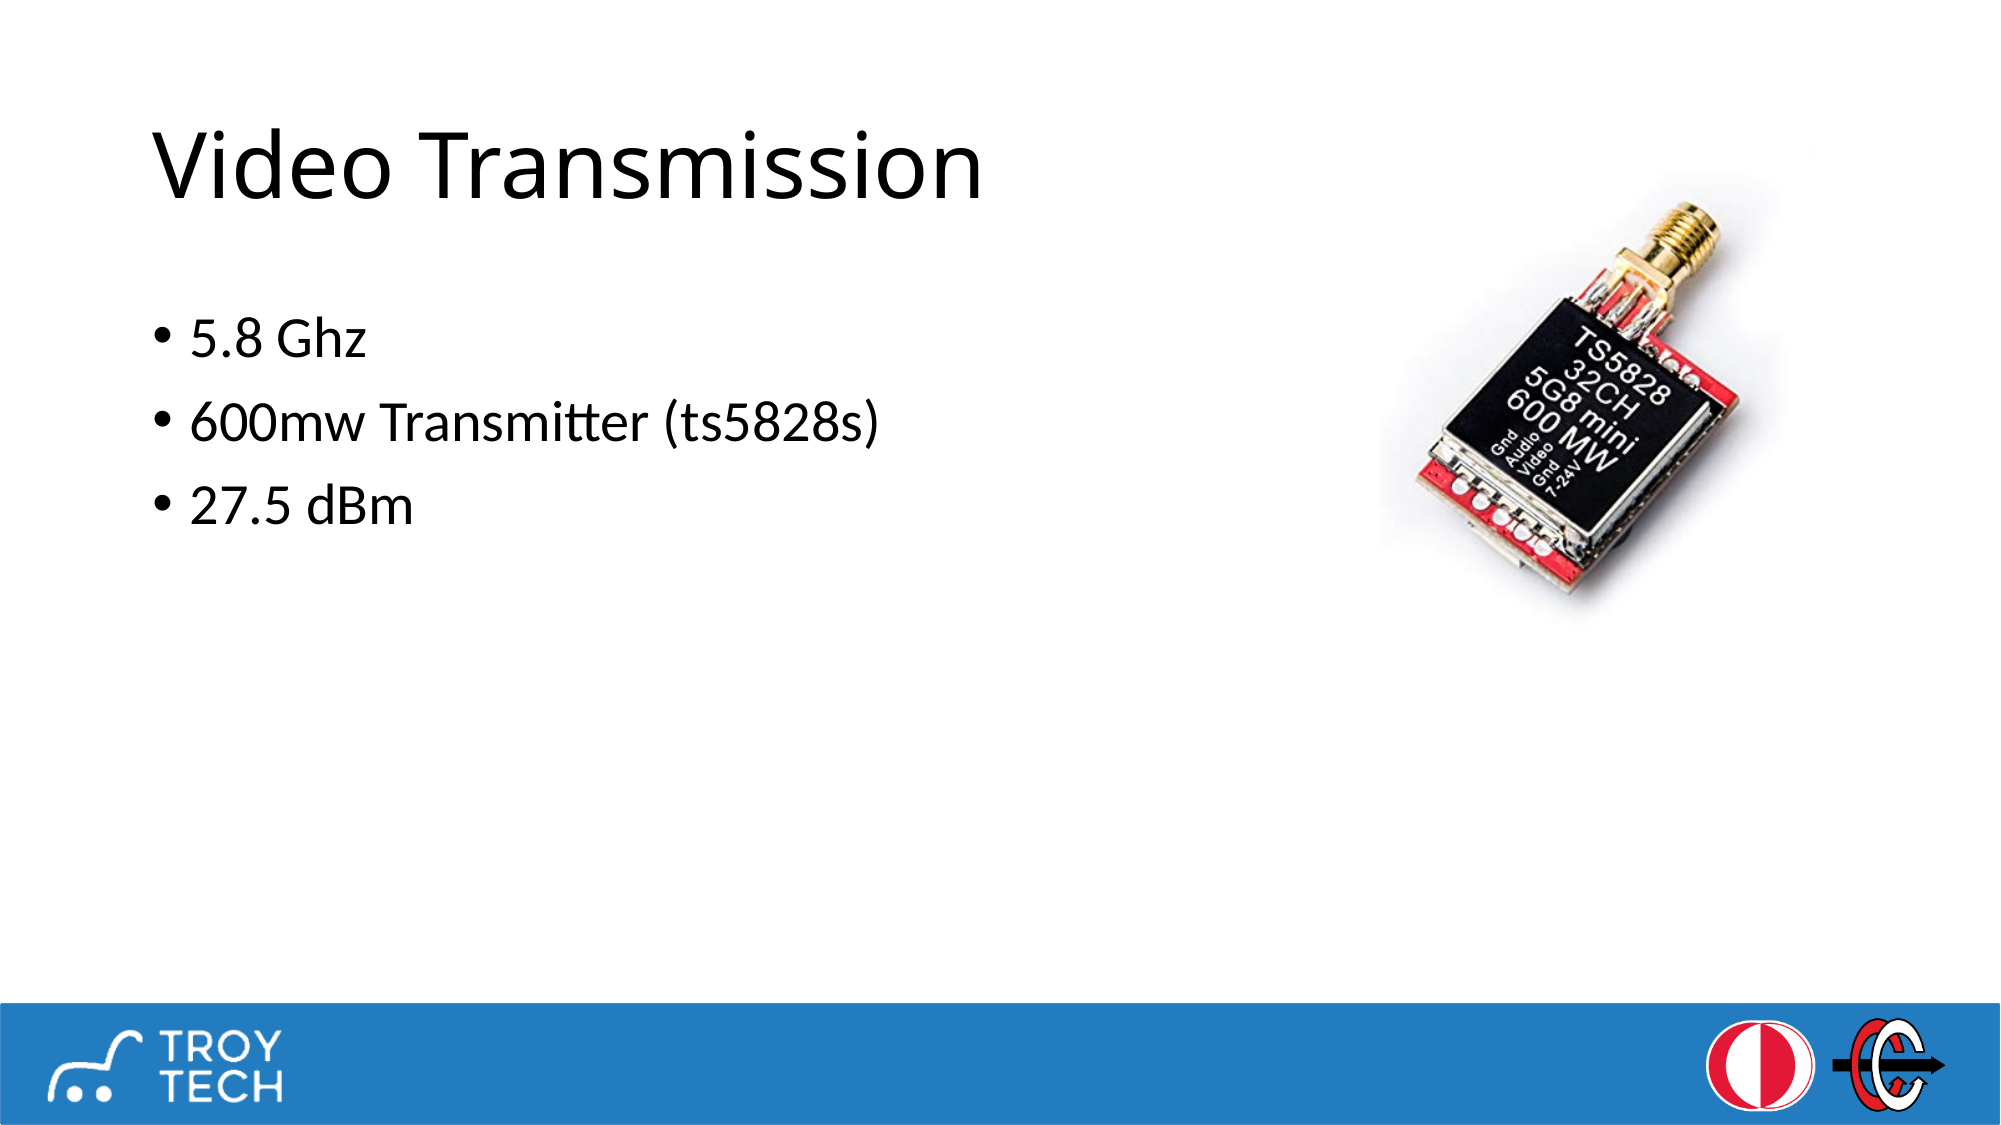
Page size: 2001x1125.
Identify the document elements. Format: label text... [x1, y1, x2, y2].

list 5.8 Ghz 600mw Transmitter (ts5828s) 27.5 dBm [137, 299, 1863, 1003]
title Video Transmission [137, 59, 1863, 278]
picture [0, 1003, 2000, 1125]
picture [1334, 149, 1863, 678]
